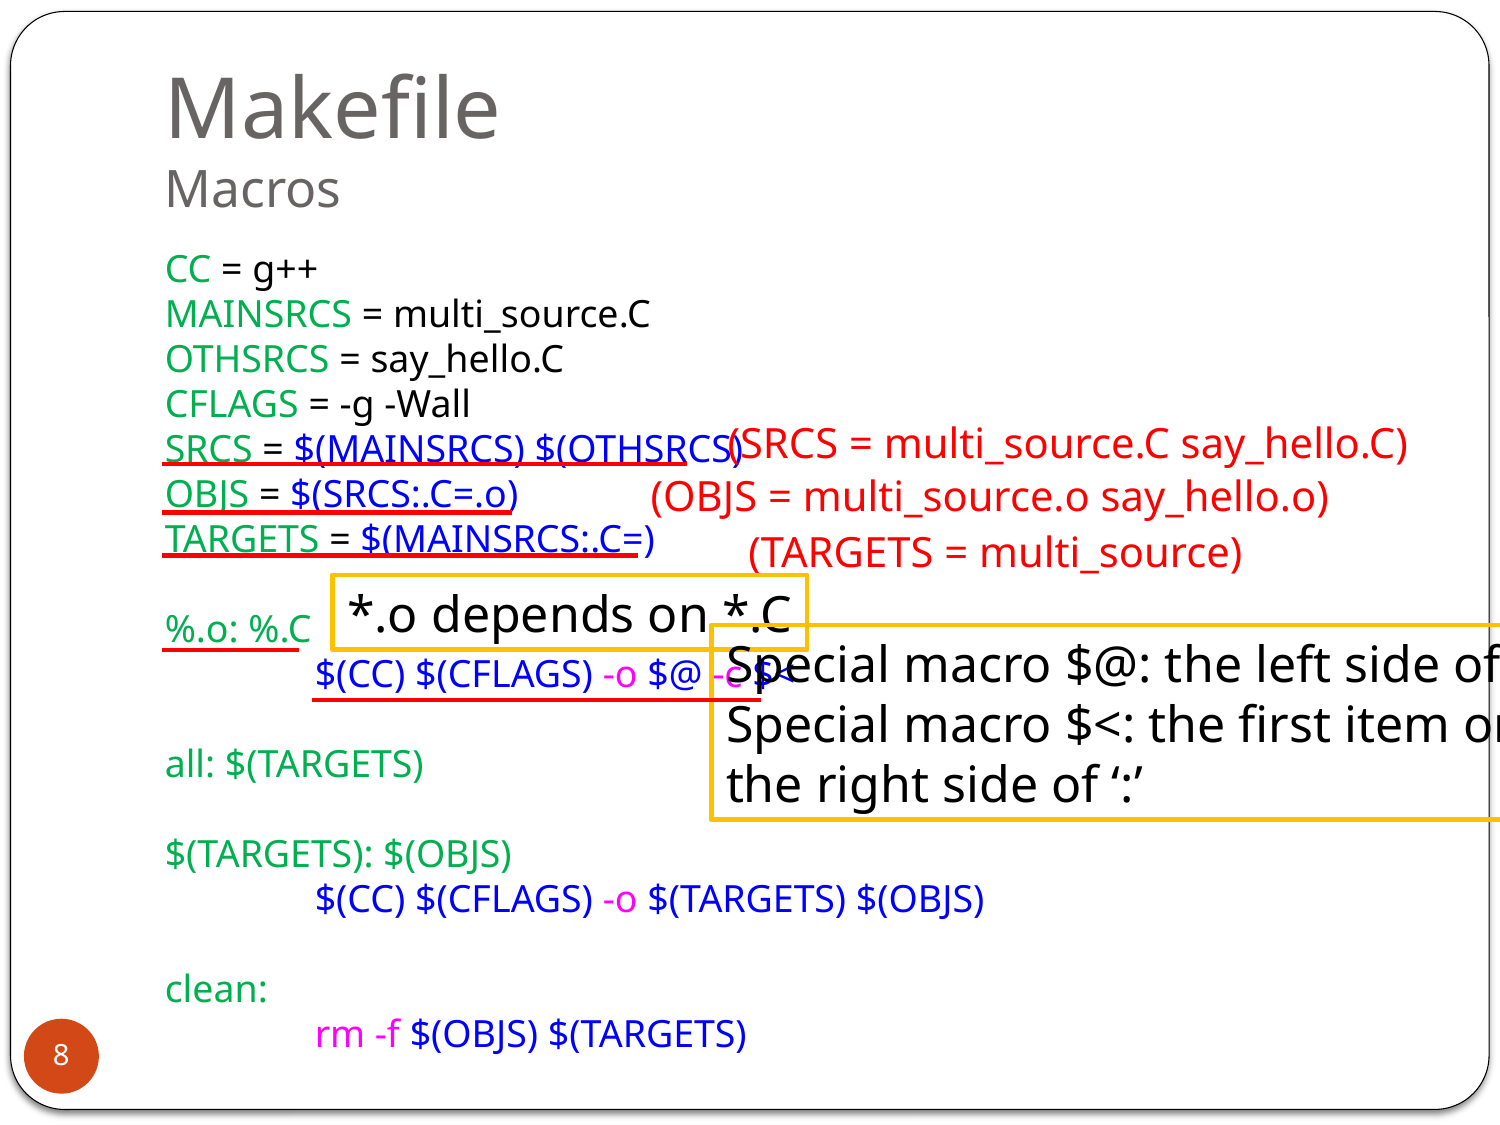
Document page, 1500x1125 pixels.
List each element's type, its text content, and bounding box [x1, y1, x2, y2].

title Makefile Macros [150, 45, 1425, 233]
text_box (SRCS = multi_source.C say_hello.C) [712, 409, 1423, 475]
text_box (TARGETS = multi_source) [733, 518, 1258, 584]
text_box (OBJS = multi_source.o say_hello.o) [635, 462, 1344, 528]
text_box Special macro $@: the left side of ‘:’ Special macro $<: the first item on the right side of ‘:’ [711, 624, 1500, 820]
text_box *.o depends on *.C [332, 574, 808, 650]
slide_number 8 [23, 1018, 99, 1094]
list CC = g++ MAINSRCS = multi_source.C OTHSRCS = say_hello.C CFLAGS = -g -Wall SRCS = $(MAINSRCS) $(OTHSRCS) OBJS = $(SRCS:.C=.o) TARGETS = $(MAINSRCS:.C=) %.o: %.C $(CC) $(CFLAGS) -o $@ -c $< all: $(TARGETS) $(TARGETS): $(OBJS) $(CC) $(CFLAGS) -o $(TARGETS) $(OBJS) clean: rm -f $(OBJS) $(TARGETS) [150, 237, 1425, 1088]
